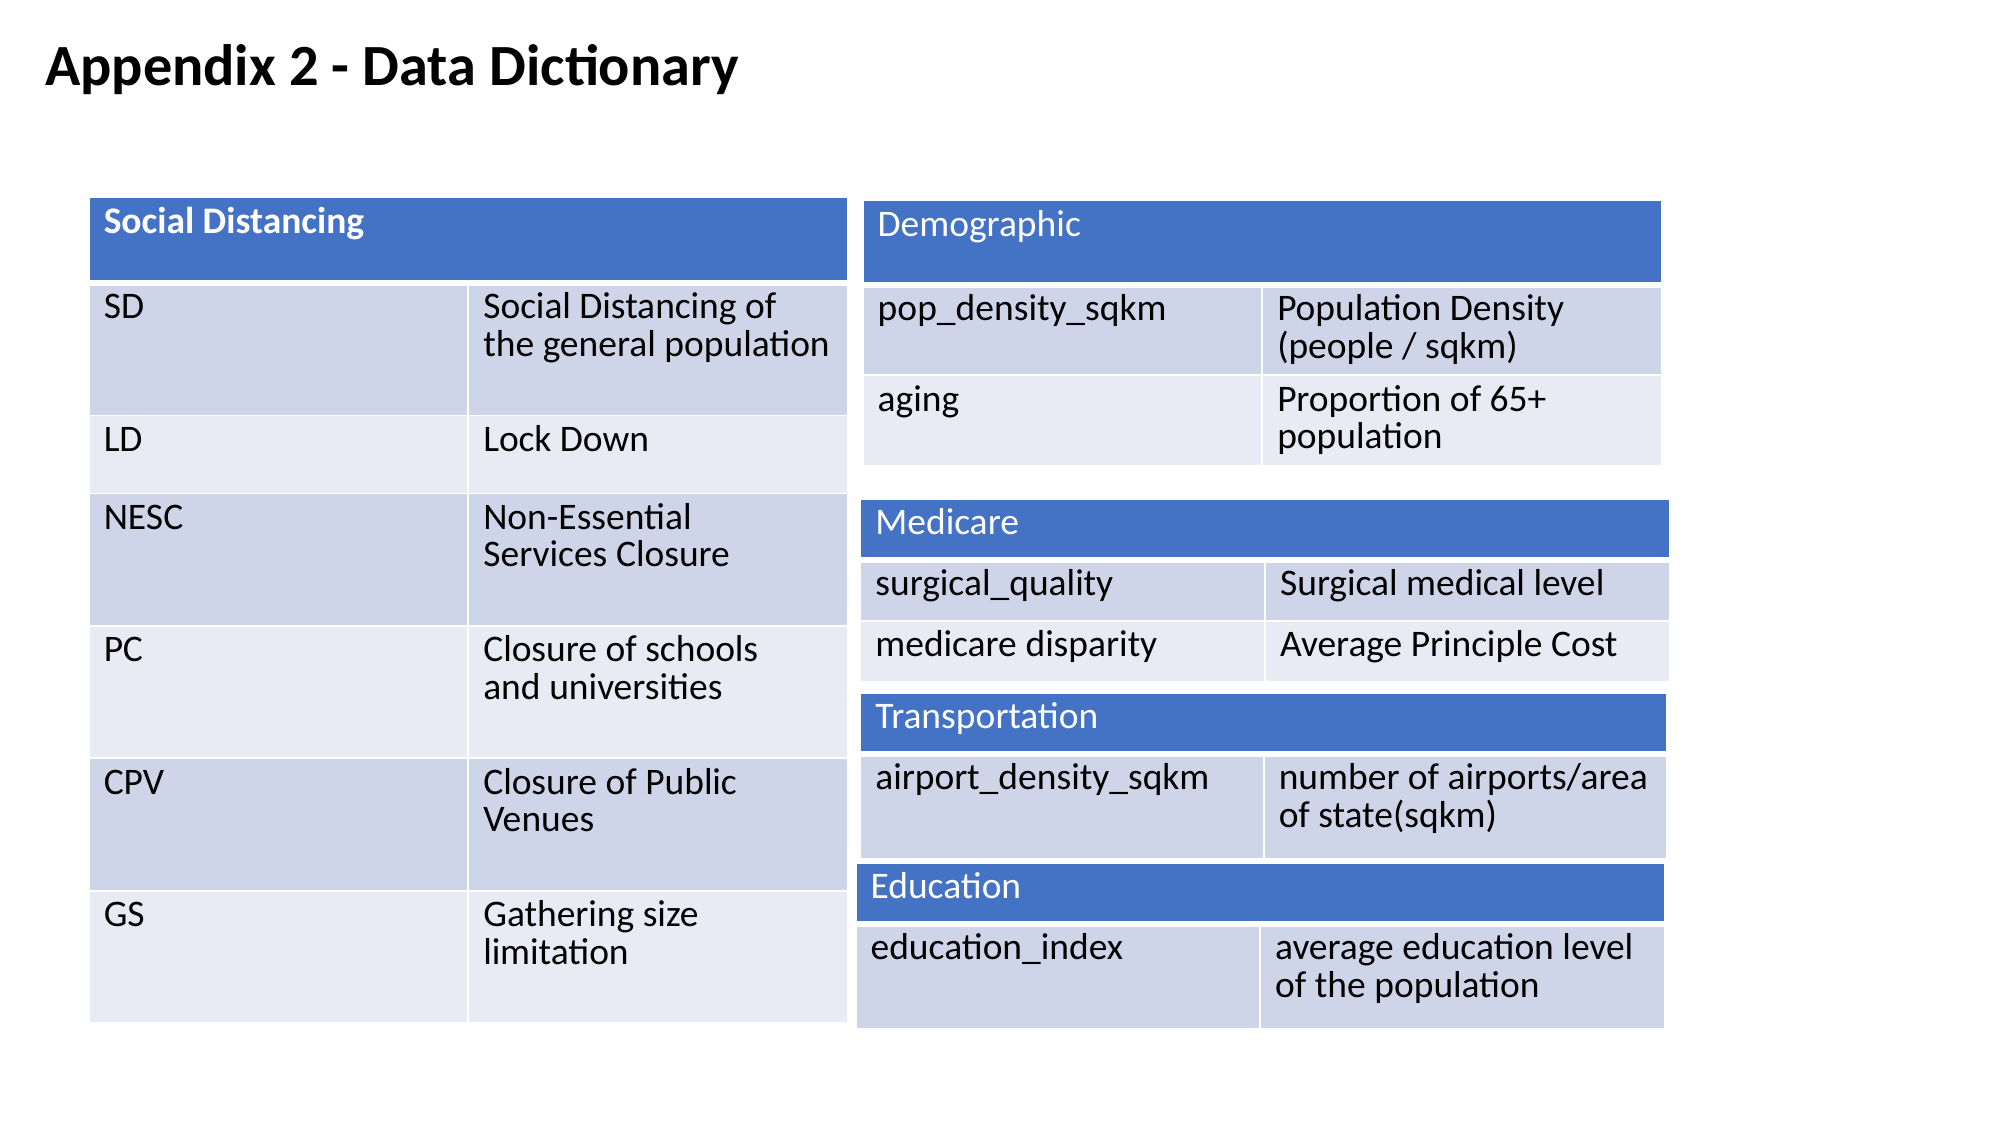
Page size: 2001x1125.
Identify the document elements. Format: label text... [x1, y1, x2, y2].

table_cell aging [864, 376, 1261, 465]
table_cell education_index [857, 927, 1259, 1028]
table_cell average education level of the population [1261, 927, 1664, 1028]
table_cell Proportion of 65+ population [1263, 376, 1661, 465]
table_cell medicare disparity [861, 622, 1264, 681]
table_cell surgical_quality [861, 563, 1264, 620]
table_cell Closure of schools and universities [469, 627, 847, 757]
table_cell Gathering size limitation [469, 892, 847, 1022]
table_cell Social Distancing of the general population [469, 286, 847, 415]
table_cell CPV [90, 759, 467, 890]
table_cell Closure of Public Venues [469, 759, 847, 890]
table_cell pop_density_sqkm [864, 288, 1261, 374]
table_header Demographic [864, 201, 1661, 282]
table_cell SD [90, 286, 467, 415]
table_cell Surgical medical level [1266, 563, 1669, 620]
table_cell airport_density_sqkm [861, 757, 1263, 858]
table_cell Non-Essential Services Closure [469, 494, 847, 625]
table_header Transportation [861, 694, 1666, 751]
table_cell Average Principle Cost [1266, 622, 1669, 681]
table_header Social Distancing [90, 198, 847, 280]
table_cell LD [90, 416, 467, 493]
text_box Appendix 2 - Data Dictionary [30, 20, 1001, 105]
table_header Education [857, 864, 1664, 921]
table_cell Population Density (people / sqkm) [1263, 288, 1661, 374]
table_cell Lock Down [469, 416, 847, 493]
table_cell GS [90, 892, 467, 1022]
table_cell PC [90, 627, 467, 757]
table_cell number of airports/area of state(sqkm) [1265, 757, 1666, 858]
table_header Medicare [861, 500, 1669, 557]
table_cell NESC [90, 494, 467, 625]
